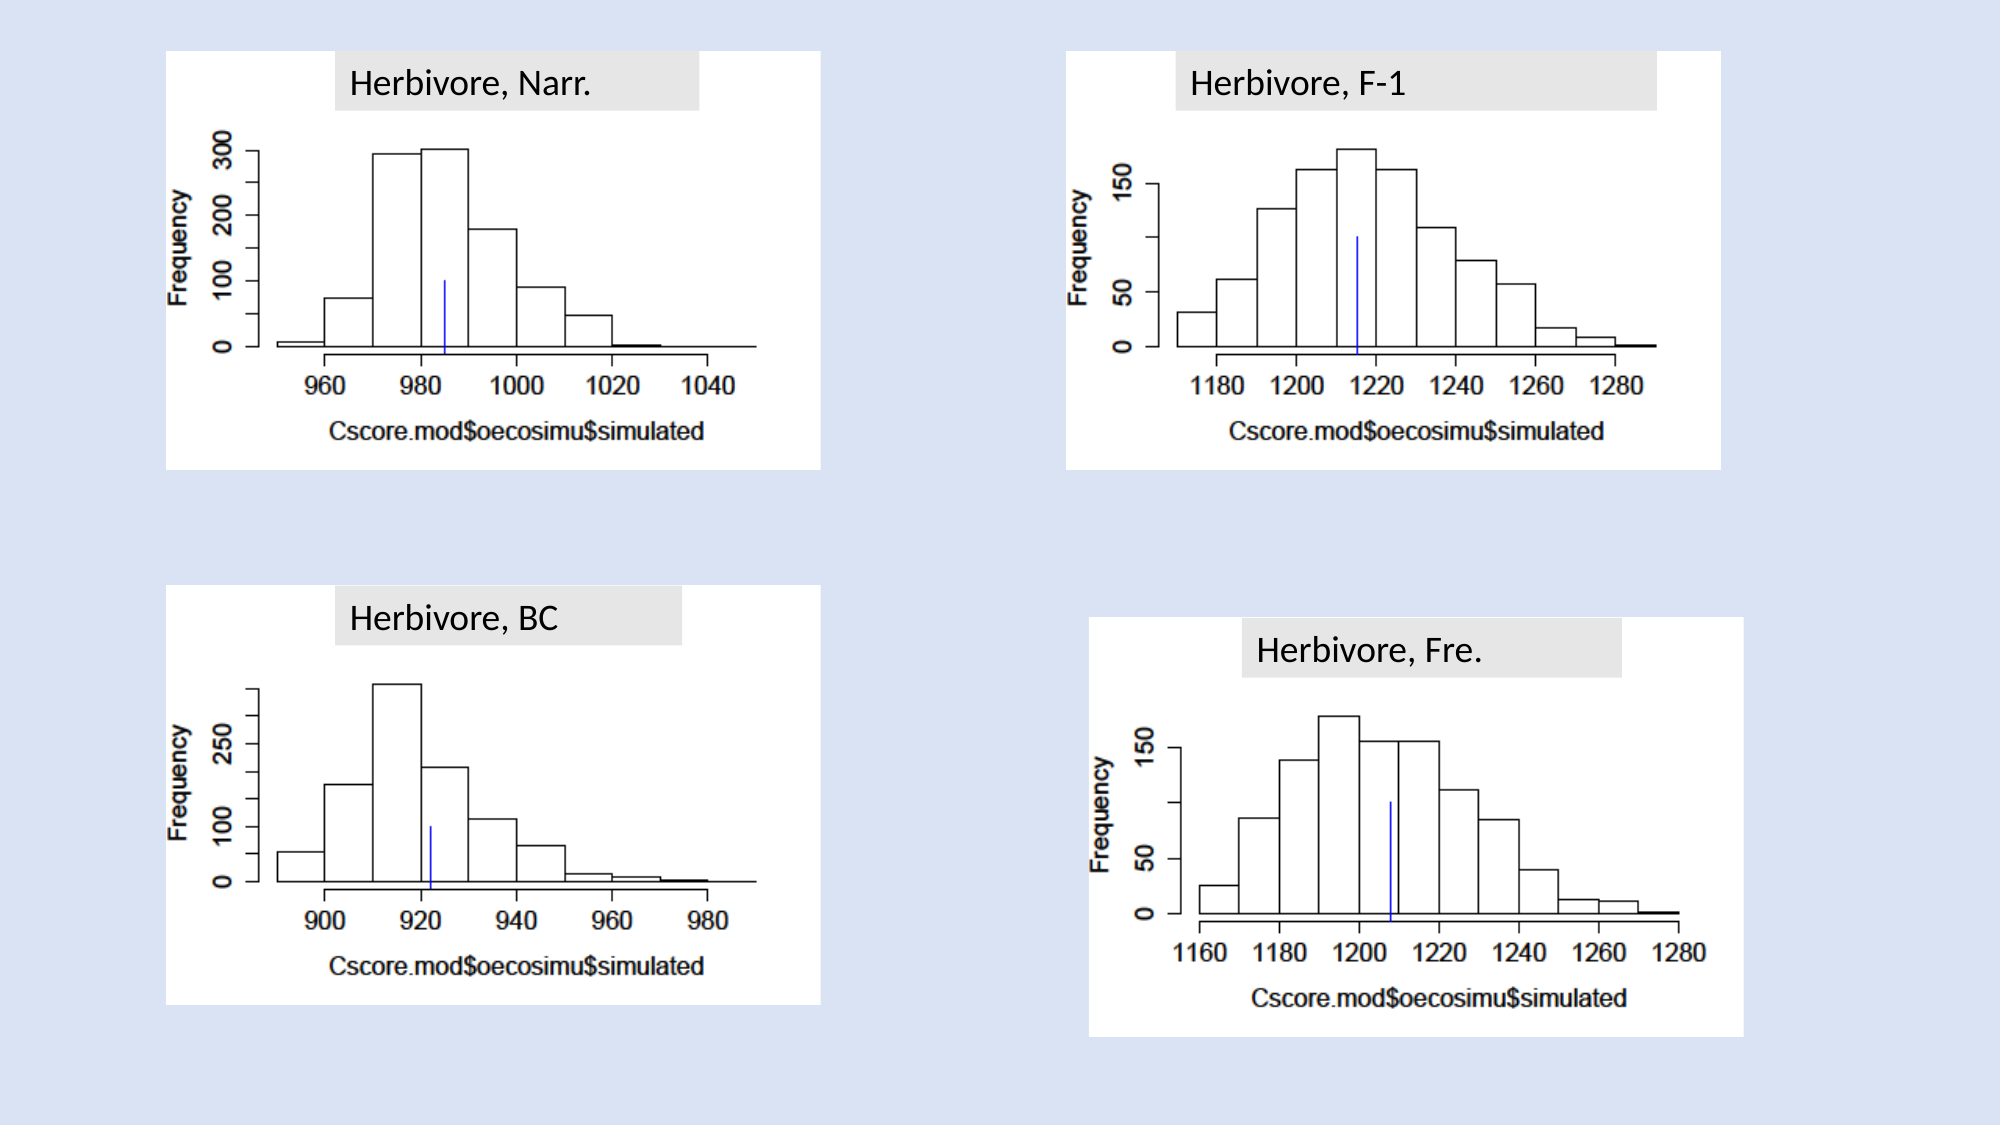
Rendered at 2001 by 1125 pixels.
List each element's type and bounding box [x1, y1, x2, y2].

text_box [1066, 50, 1721, 470]
text_box [166, 585, 821, 1005]
text_box [1088, 617, 1744, 1037]
text_box [166, 50, 821, 470]
